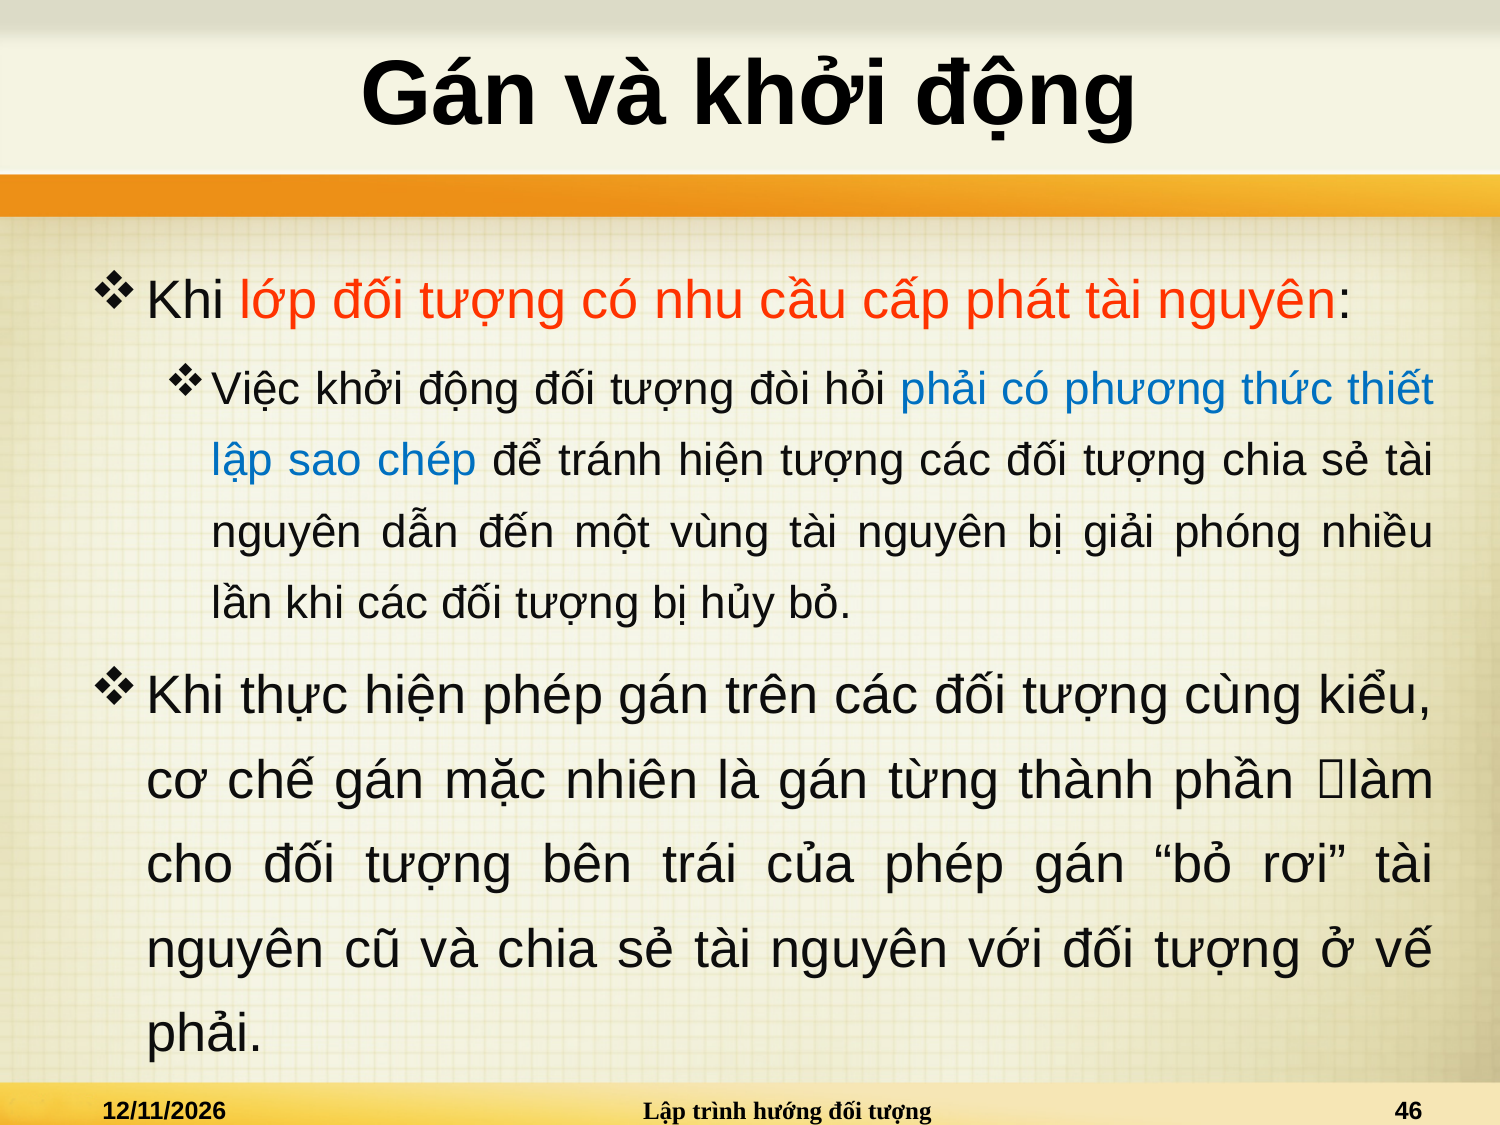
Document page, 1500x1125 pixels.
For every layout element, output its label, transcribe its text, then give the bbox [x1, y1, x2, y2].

picture [0, 175, 1500, 1125]
title Gán và khởi động [0, 0, 1500, 175]
list Khi lớp đối tượng có nhu cầu cấp phát tài nguyên: Việc khởi động đối tượng đòi hỏi phải có phương thức thiết lập sao chép để tránh hiện tượng các đối tượng chia sẻ tài nguyên dẫn đến một vùng tài nguyên bị giải phóng nhiều lần khi các đối tượng bị hủy bỏ. Khi thực hiện phép gán trên các đối tượng cùng kiểu, cơ chế gán mặc nhiên là gán từng thành phần làm cho đối tượng bên trái của phép gán “bỏ rơi” tài nguyên cũ và chia sẻ tài nguyên với đối tượng ở vế phải. [75, 237, 1450, 1046]
footer Lập trình hướng đối tượng [549, 1087, 1025, 1125]
slide_number 46 [1087, 1087, 1438, 1125]
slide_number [87, 1087, 438, 1125]
